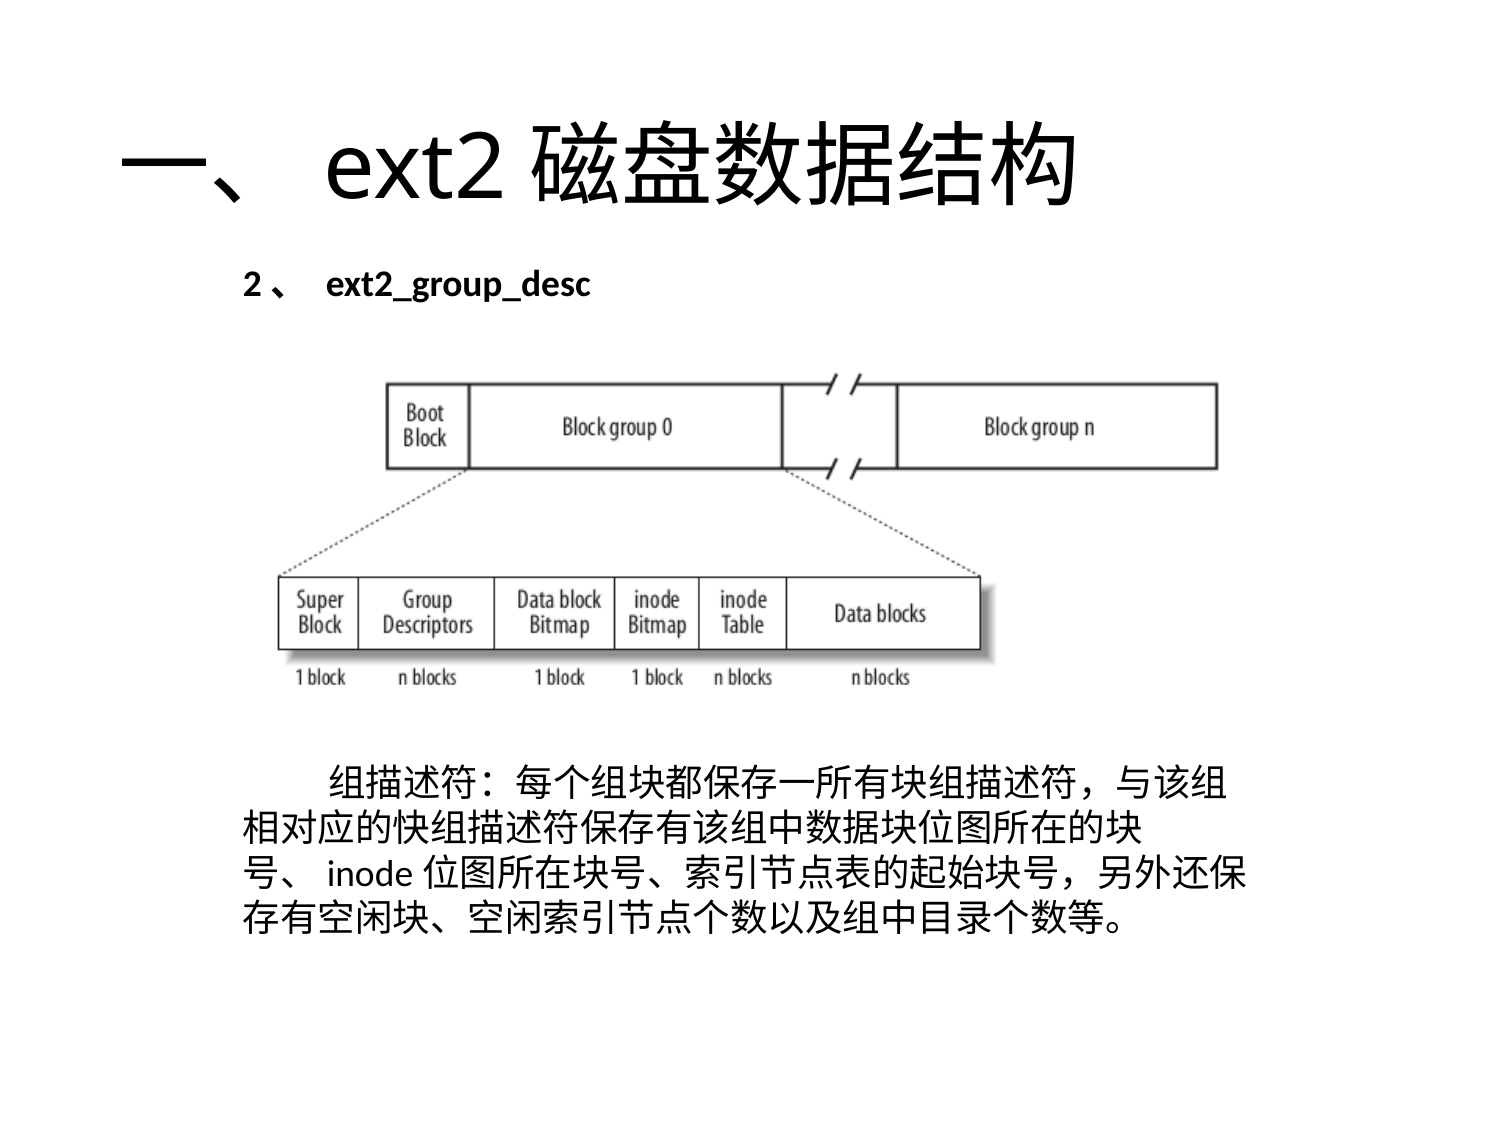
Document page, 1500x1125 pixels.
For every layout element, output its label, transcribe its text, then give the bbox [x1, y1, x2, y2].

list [228, 357, 1272, 707]
text_box 组描述符：每个组块都保存一所有块组描述符，与该组相对应的快组描述符保存有该组中数据块位图所在的块号、inode位图所在块号、索引节点表的起始块号，另外还保存有空闲块、空闲索引节点个数以及组中目录个数等。 [228, 751, 1275, 947]
title 一、ext2磁盘数据结构 [103, 59, 1397, 278]
text_box 2、 ext2_group_desc [228, 251, 1272, 312]
